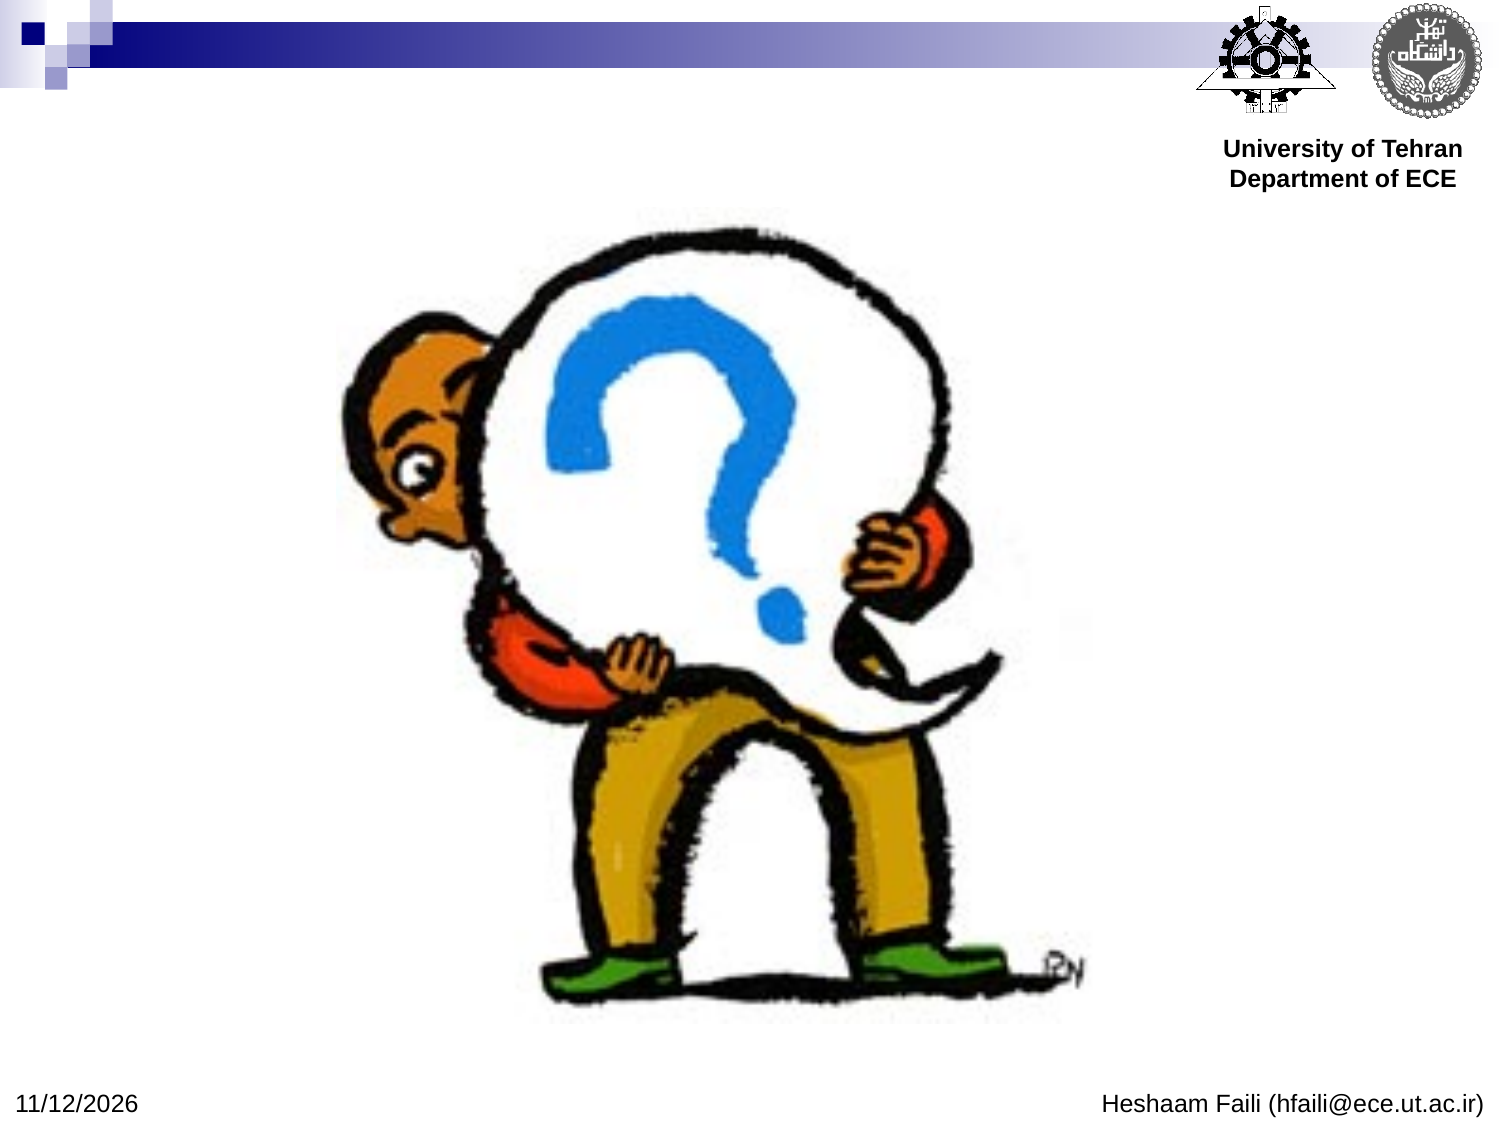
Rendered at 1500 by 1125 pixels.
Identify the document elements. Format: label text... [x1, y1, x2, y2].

picture [336, 207, 1111, 1024]
footer Heshaam Faili (hfaili@ece.ut.ac.ir) [1024, 1049, 1500, 1125]
picture [1187, 0, 1347, 121]
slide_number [0, 1046, 351, 1125]
